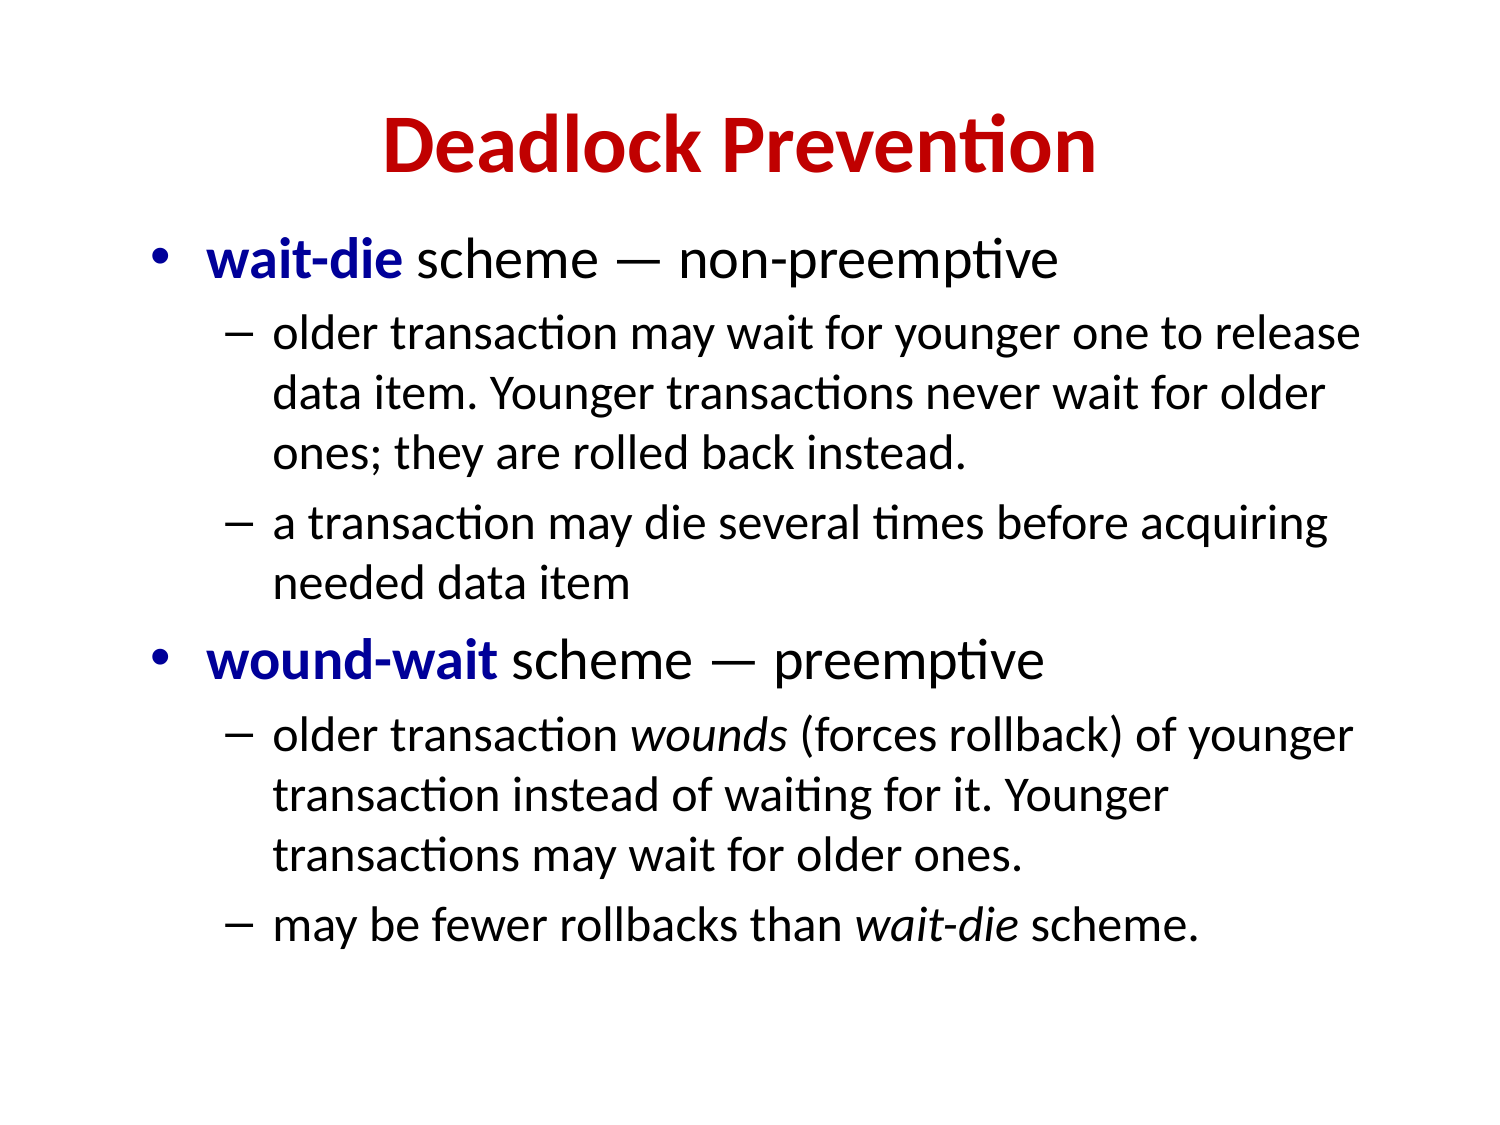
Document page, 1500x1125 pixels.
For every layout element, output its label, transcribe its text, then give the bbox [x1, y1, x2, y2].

list wait-die scheme — non-preemptive older transaction may wait for younger one to release data item. Younger transactions never wait for older ones; they are rolled back instead. a transaction may die several times before acquiring needed data item wound-wait scheme — preemptive older transaction wounds (forces rollback) of younger transaction instead of waiting for it. Younger transactions may wait for older ones. may be fewer rollbacks than wait-die scheme. [135, 212, 1423, 1013]
title Deadlock Prevention [75, 45, 1425, 233]
